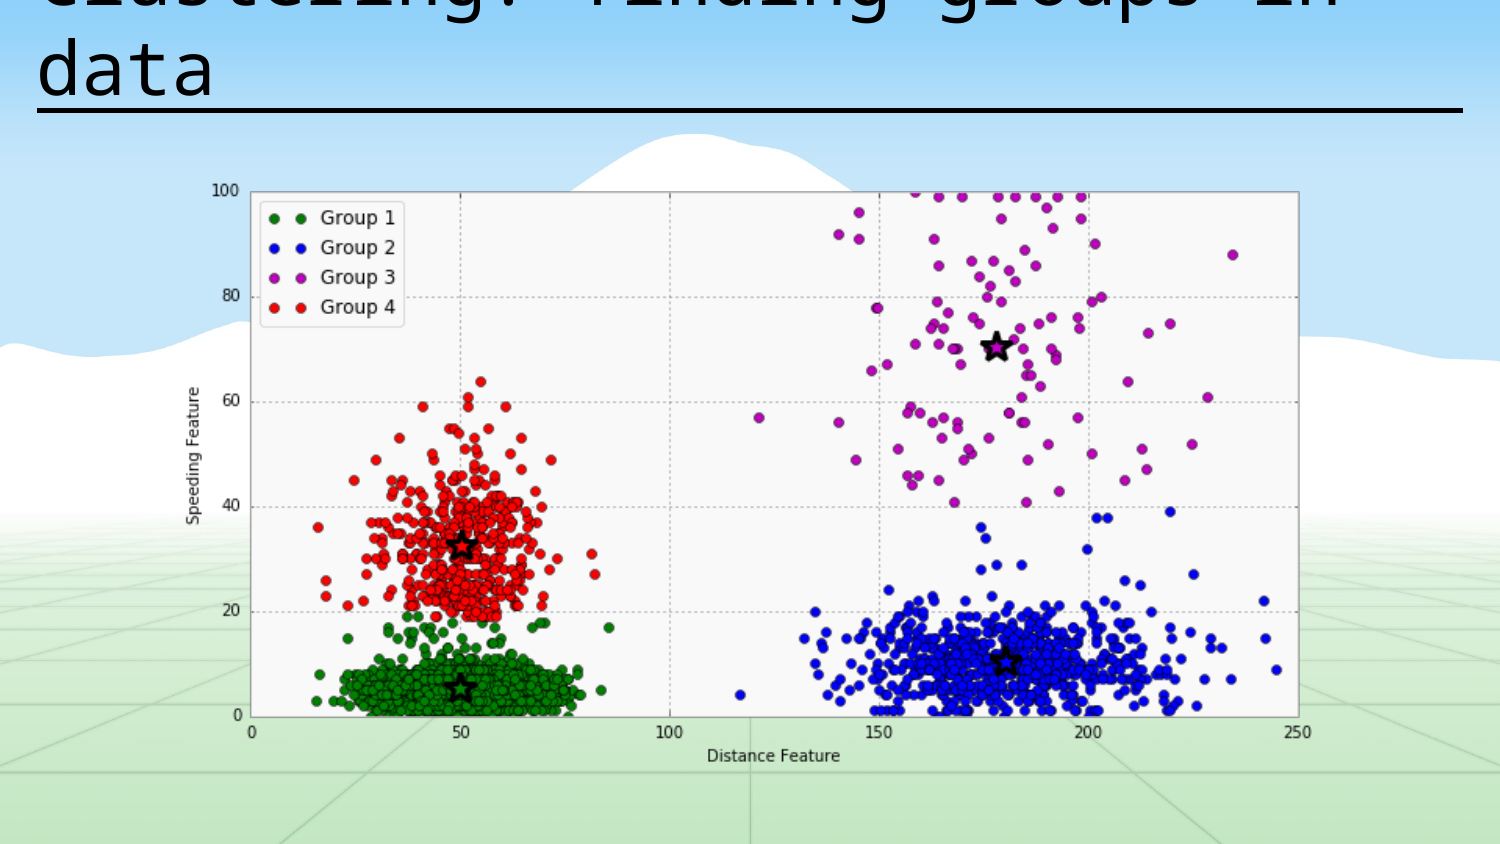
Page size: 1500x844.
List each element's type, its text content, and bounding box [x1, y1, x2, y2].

picture [0, 0, 1500, 844]
title Clustering: finding groups in data [20, 31, 1479, 126]
